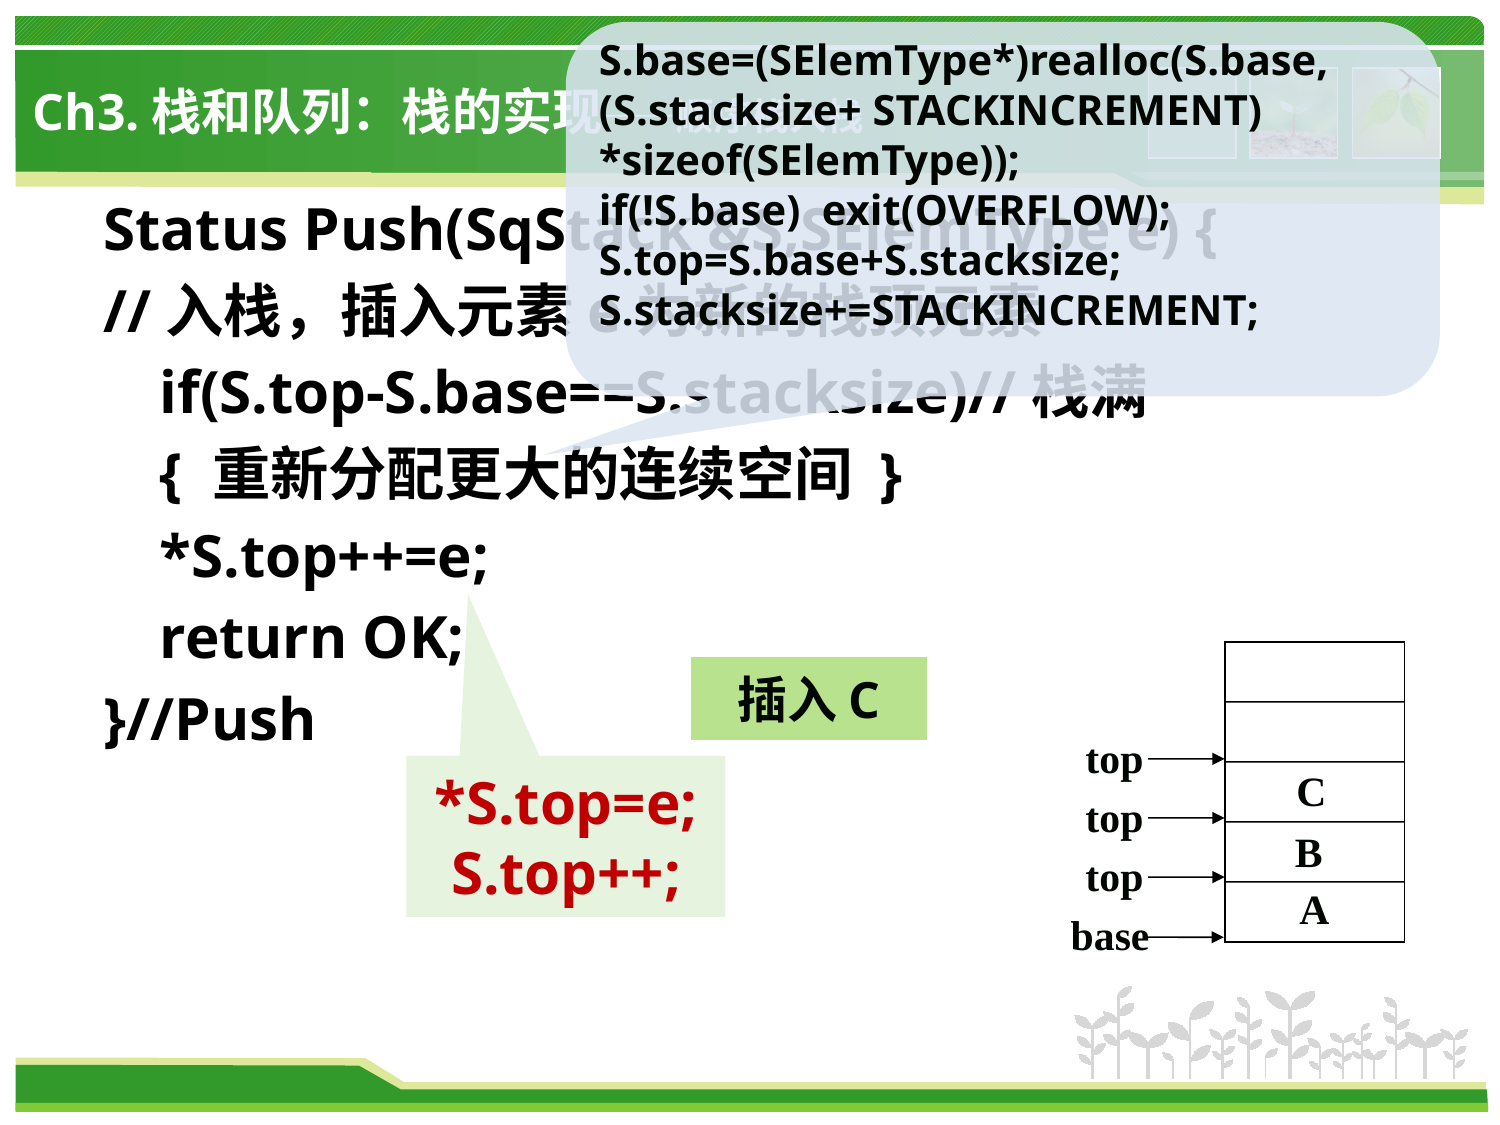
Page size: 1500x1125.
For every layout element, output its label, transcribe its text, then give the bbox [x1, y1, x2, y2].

title Ch3.栈和队列：栈的实现——顺序栈入栈 [17, 66, 568, 156]
text_box S.base=(SElemType*)realloc(S.base, (S.stacksize+ STACKINCREMENT) *sizeof(SElemType)); if(!S.base) exit(OVERFLOW); S.top=S.base+S.stacksize; S.stacksize+=STACKINCREMENT; [543, 21, 1440, 456]
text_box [1051, 842, 1225, 878]
text_box 插入C [690, 656, 928, 740]
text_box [1051, 783, 1225, 819]
list Status Push(SqStack &S,SElemType e) { //入栈，插入元素e为新的栈顶元素 if(S.top-S.base==S.stacksize)//栈满 { 重新分配更大的连续空间 } *S.top++=e; return OK; }//Push [88, 184, 1448, 977]
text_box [1224, 641, 1405, 943]
text_box *S.top=e; S.top++; [406, 594, 726, 917]
text_box [1173, 931, 1219, 944]
text_box base [1047, 901, 1173, 974]
slide_number [1198, 1077, 1465, 1125]
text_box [1051, 724, 1225, 760]
